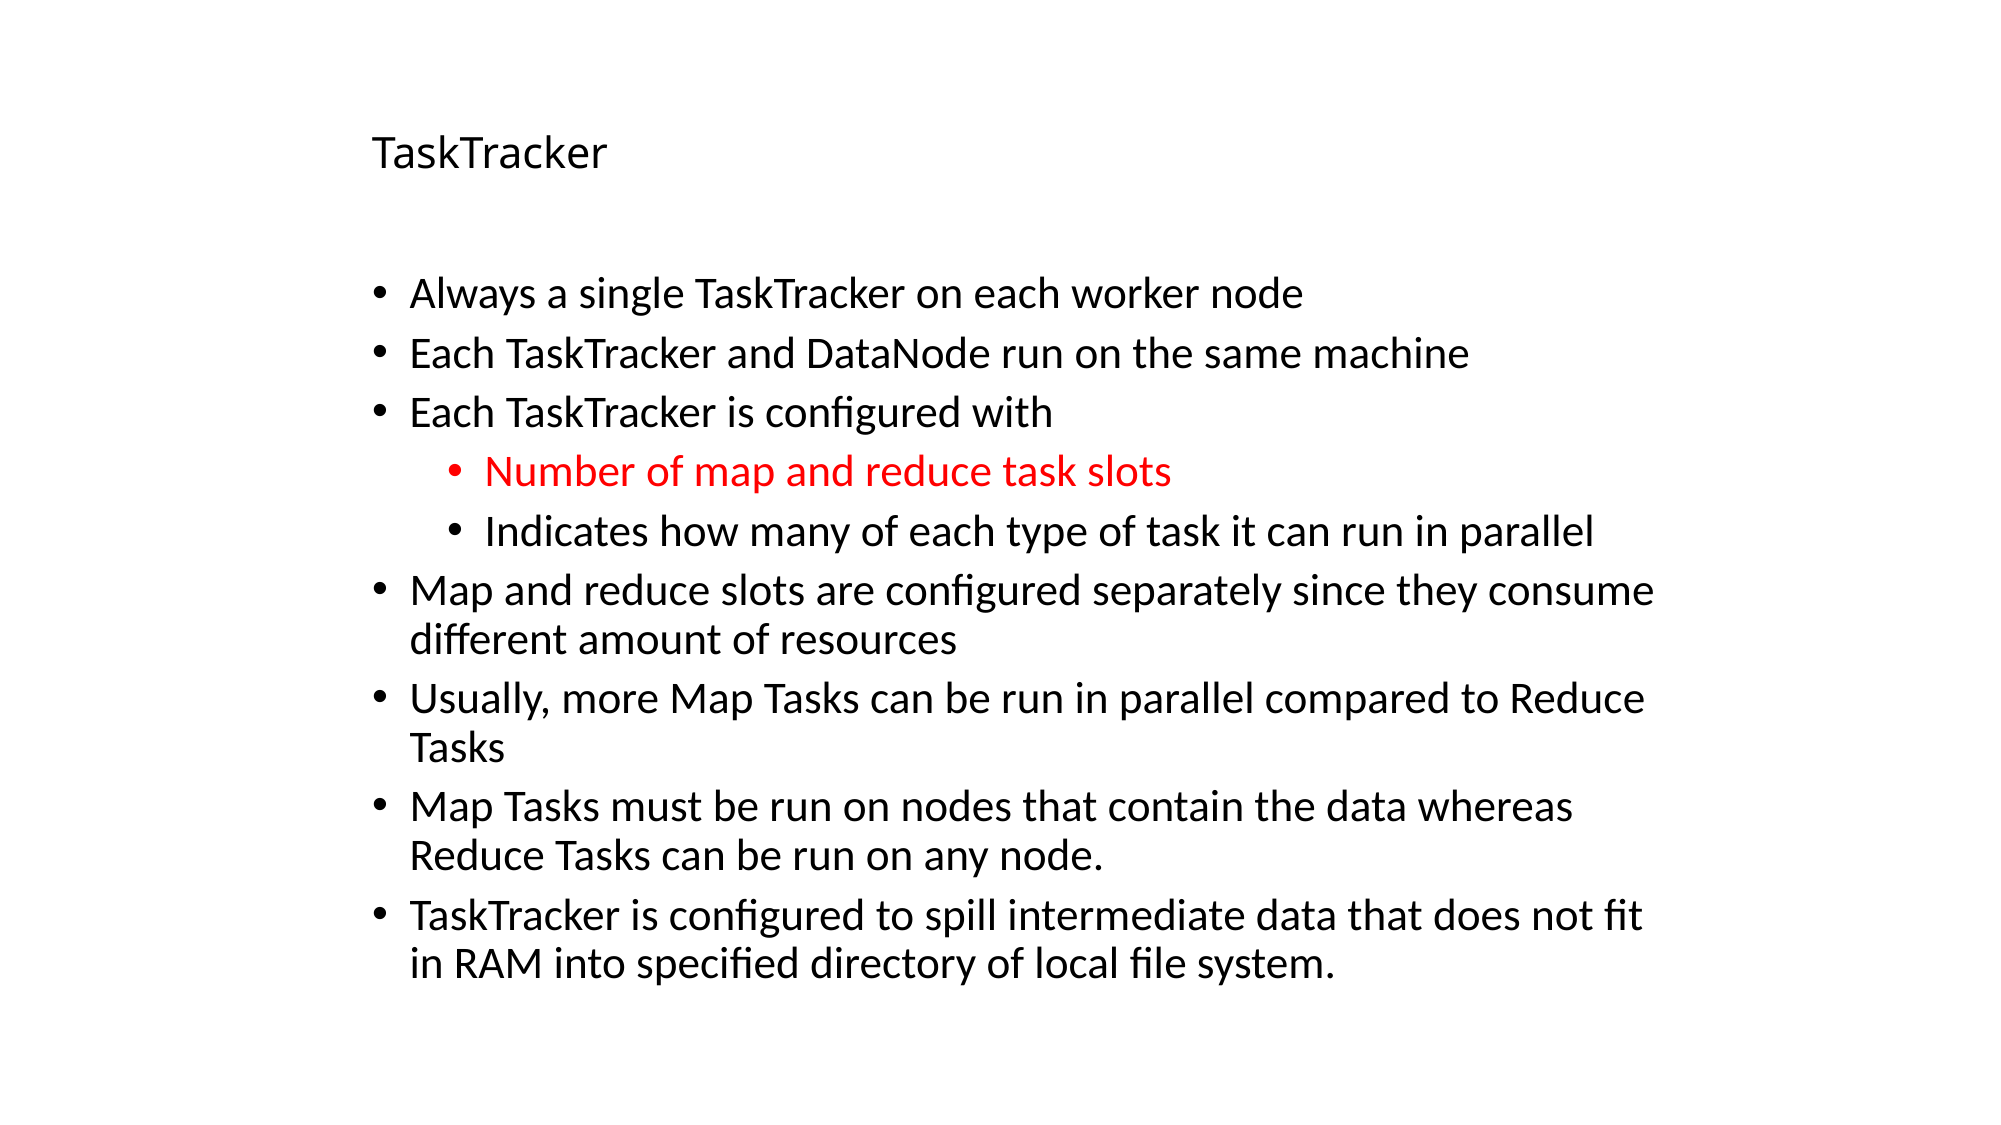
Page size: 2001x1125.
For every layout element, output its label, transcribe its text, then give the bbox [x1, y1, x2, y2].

list Always a single TaskTracker on each worker node Each TaskTracker and DataNode run on the same machine Each TaskTracker is configured with Number of map and reduce task slots Indicates how many of each type of task it can run in parallel Map and reduce slots are configured separately since they consume different amount of resources Usually, more Map Tasks can be run in parallel compared to Reduce Tasks Map Tasks must be run on nodes that contain the data whereas Reduce Tasks can be run on any node. TaskTracker is configured to spill intermediate data that does not fit in RAM into specified directory of local file system. [282, 262, 1700, 1070]
title TaskTracker [356, 123, 1693, 186]
